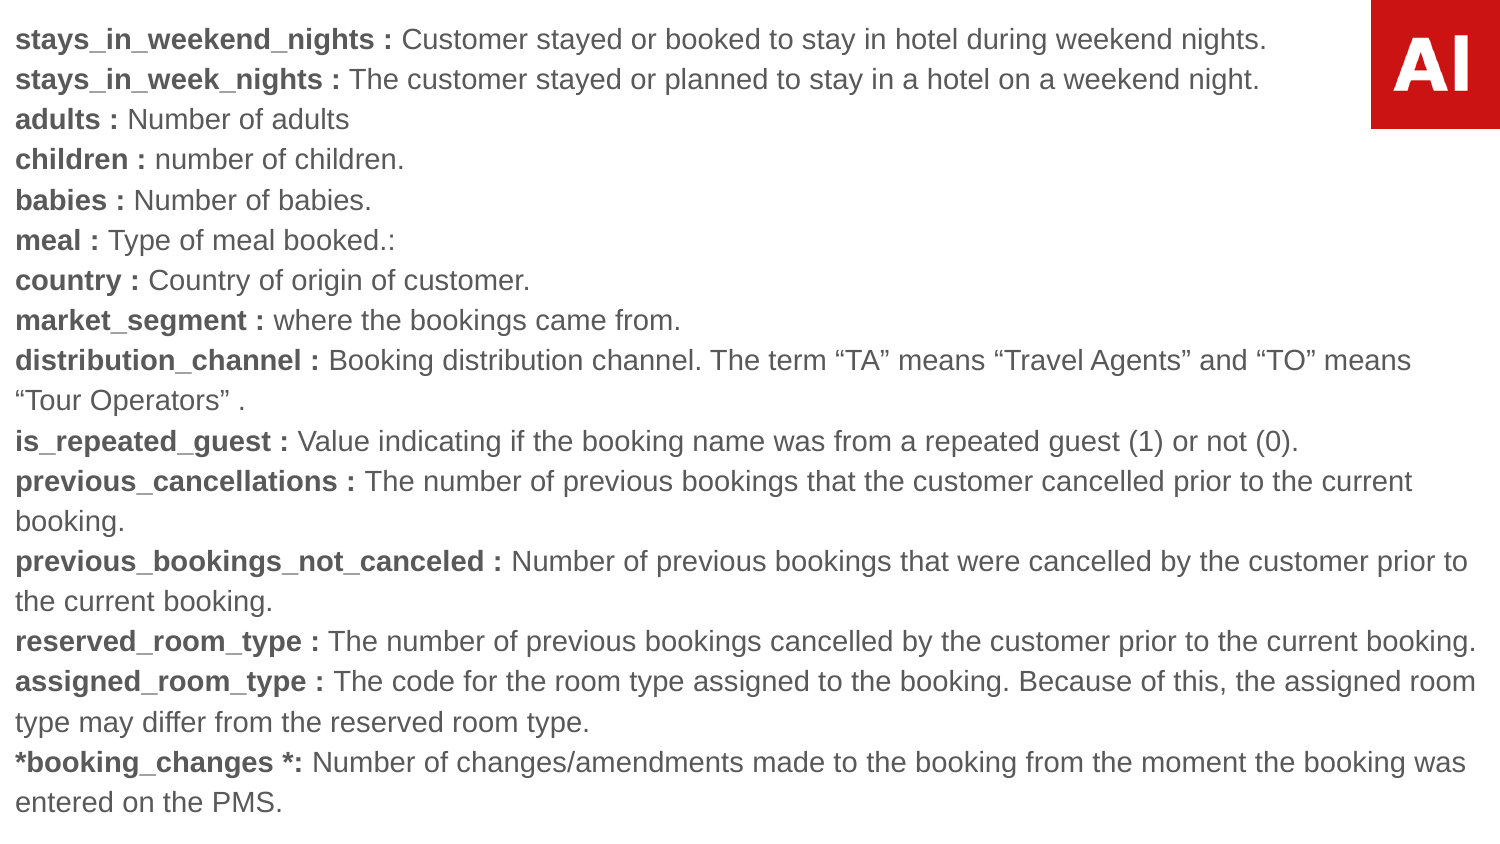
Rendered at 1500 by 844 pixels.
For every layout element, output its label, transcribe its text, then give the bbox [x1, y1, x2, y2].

list stays_in_weekend_nights : Customer stayed or booked to stay in hotel during weekend nights. stays_in_week_nights : The customer stayed or planned to stay in a hotel on a weekend night. adults : Number of adults children : number of children. babies : Number of babies. meal : Type of meal booked.: country : Country of origin of customer. market_segment : where the bookings came from. distribution_channel : Booking distribution channel. The term “TA” means “Travel Agents” and “TO” means “Tour Operators” . is_repeated_guest : Value indicating if the booking name was from a repeated guest (1) or not (0). previous_cancellations : The number of previous bookings that the customer cancelled prior to the current booking. previous_bookings_not_canceled : Number of previous bookings that were cancelled by the customer prior to the current booking. reserved_room_type : The number of previous bookings cancelled by the customer prior to the current booking. assigned_room_type : The code for the room type assigned to the booking. Because of this, the assigned room type may differ from the reserved room type. *booking_changes *: Number of changes/amendments made to the booking from the moment the booking was entered on the PMS. [0, 0, 1500, 834]
picture [1371, 0, 1500, 129]
